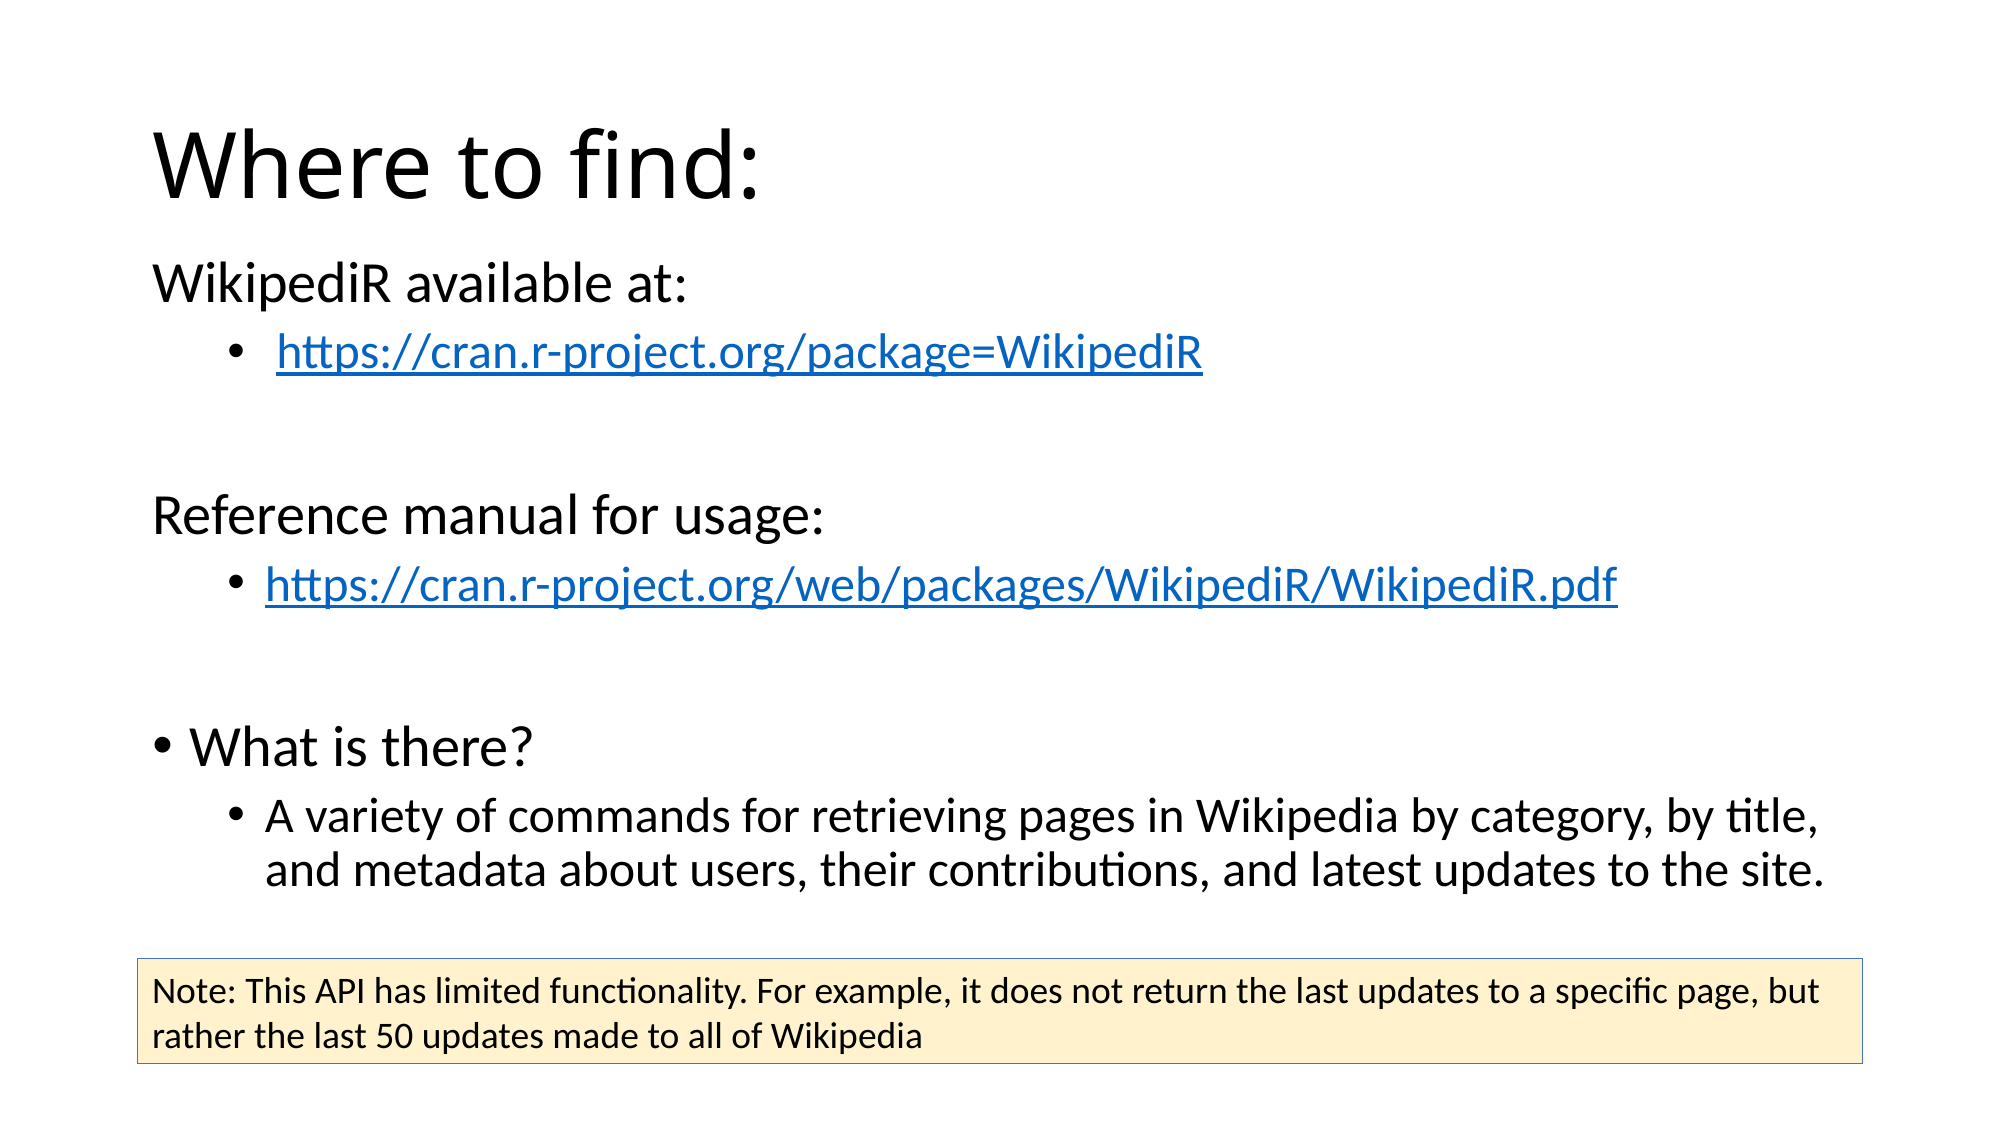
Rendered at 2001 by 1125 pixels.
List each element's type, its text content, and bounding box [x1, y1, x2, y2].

list WikipediR available at: https://cran.r-project.org/package=WikipediR Reference manual for usage: https://cran.r-project.org/web/packages/WikipediR/WikipediR.pdf What is there? A variety of commands for retrieving pages in Wikipedia by category, by title, and metadata about users, their contributions, and latest updates to the site. [137, 244, 1863, 958]
title Where to find: [137, 59, 1863, 244]
text_box Note: This API has limited functionality. For example, it does not return the last updates to a specific page, but rather the last 50 updates made to all of Wikipedia [137, 958, 1863, 1064]
